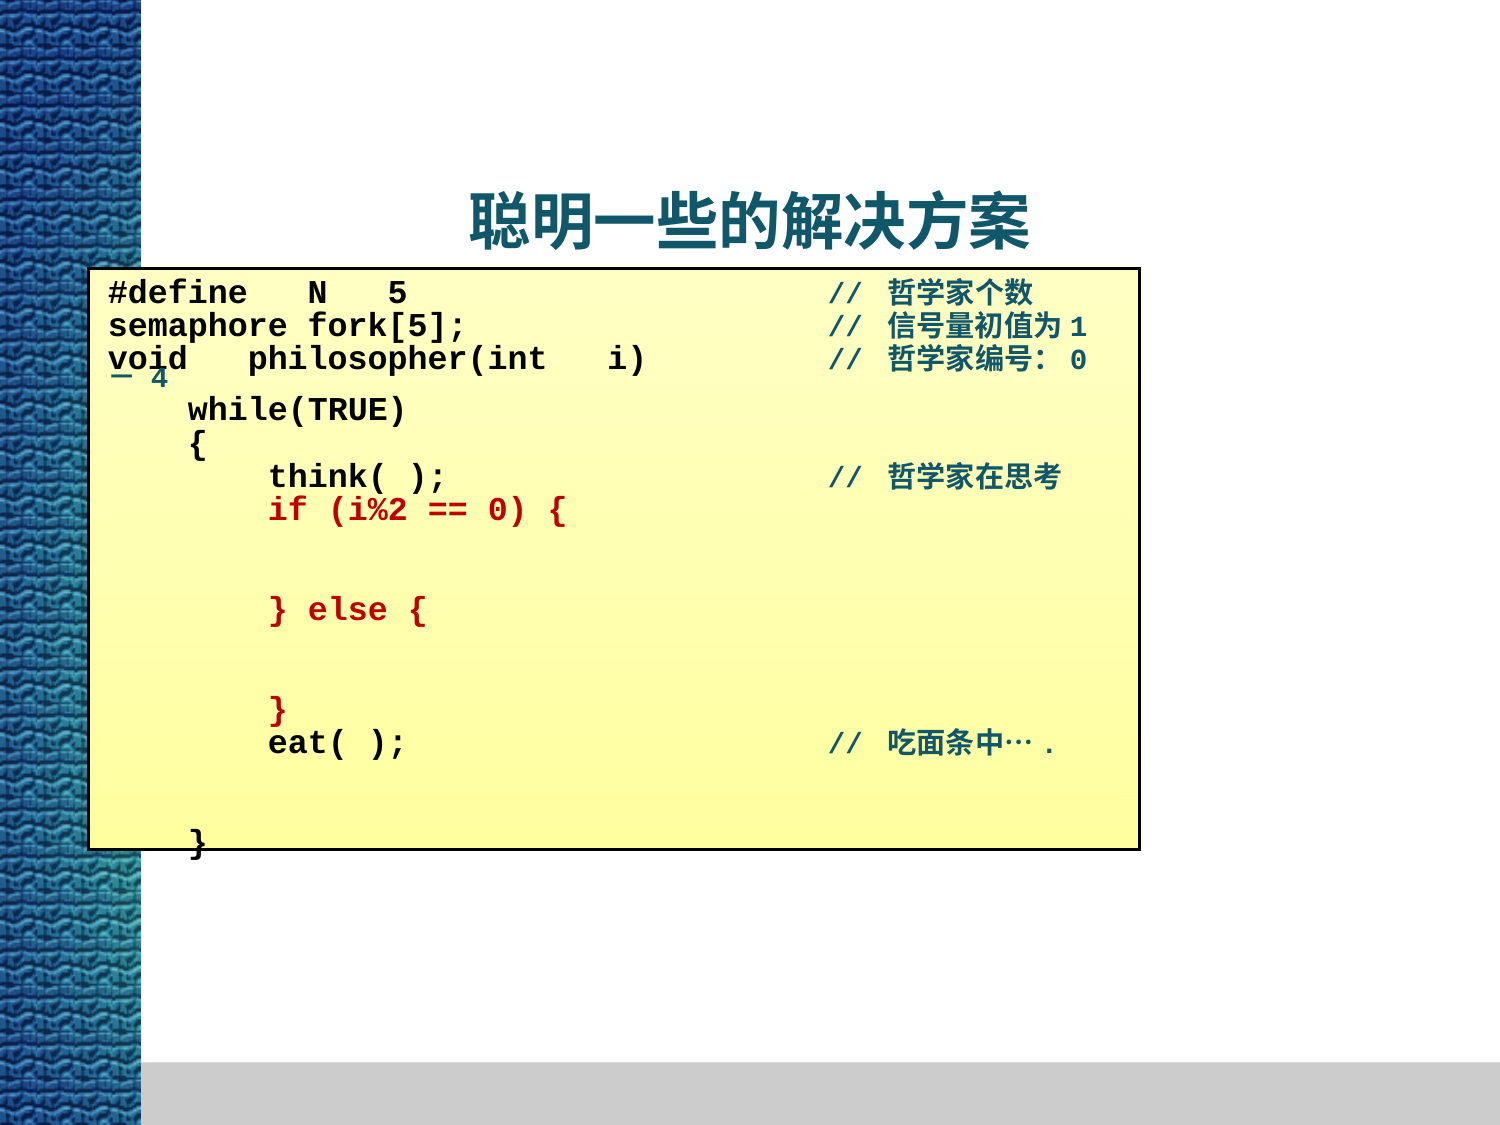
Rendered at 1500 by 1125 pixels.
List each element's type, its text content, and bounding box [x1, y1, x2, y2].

picture [0, 0, 141, 1125]
text_box [88, 268, 1140, 850]
text_box 聪明一些的解决方案 [74, 174, 1425, 258]
text_box #define N 5 // 哲学家个数 semaphore fork[5]; // 信号量初值为1 void philosopher(int i) // 哲学家编号：0 － 4 while(TRUE) { think( ); // 哲学家在思考 if (i%2 == 0) { } else { } eat( ); // 吃面条中…. } [93, 280, 1152, 866]
